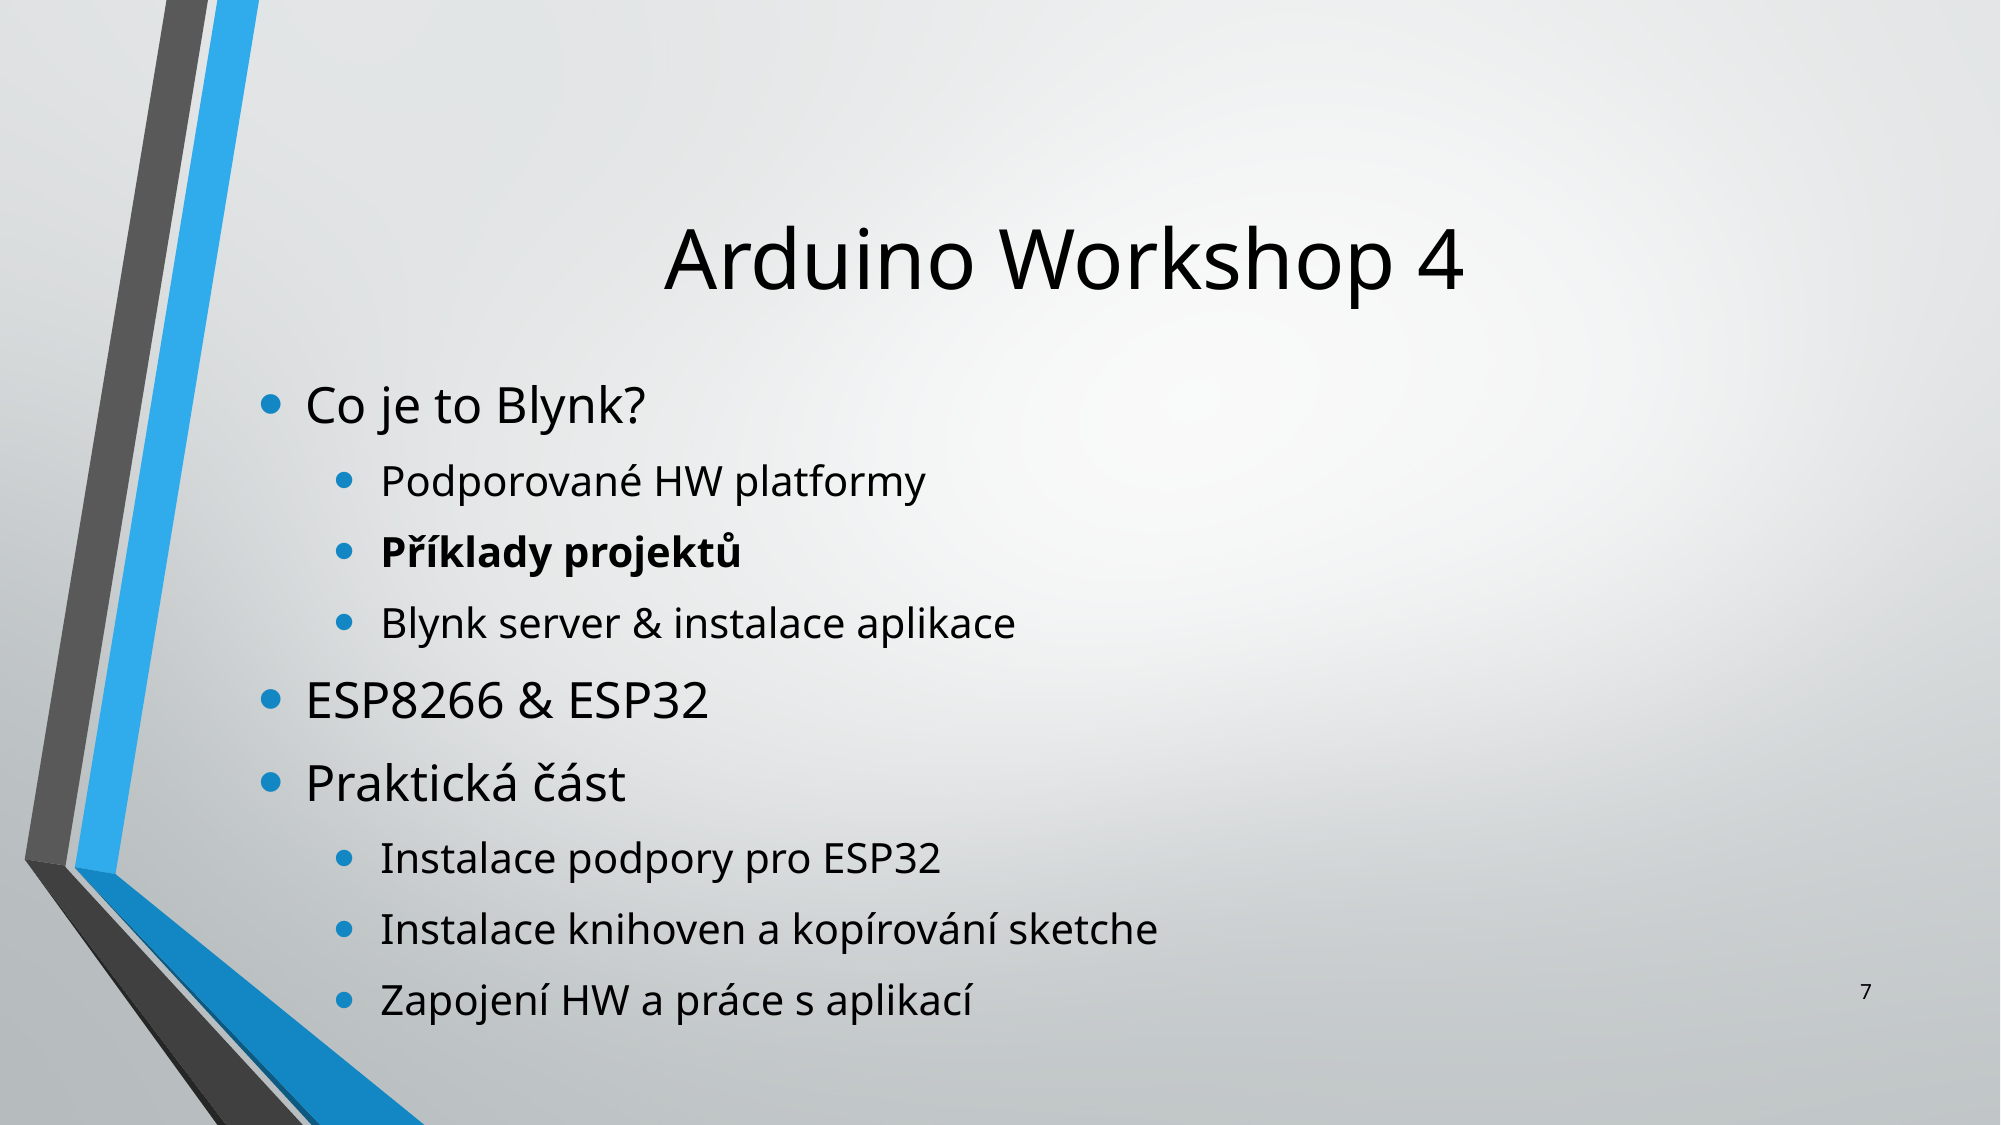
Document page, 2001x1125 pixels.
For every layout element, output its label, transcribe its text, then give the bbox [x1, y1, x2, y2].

title Arduino Workshop 4 [243, 112, 1887, 323]
slide_number 7 [1796, 962, 1887, 1023]
list Co je to Blynk? Podporované HW platformy Příklady projektů Blynk server & instalace aplikace ESP8266 & ESP32 Praktická část Instalace podpory pro ESP32 Instalace knihoven a kopírování sketche Zapojení HW a práce s aplikací [243, 323, 1887, 1074]
